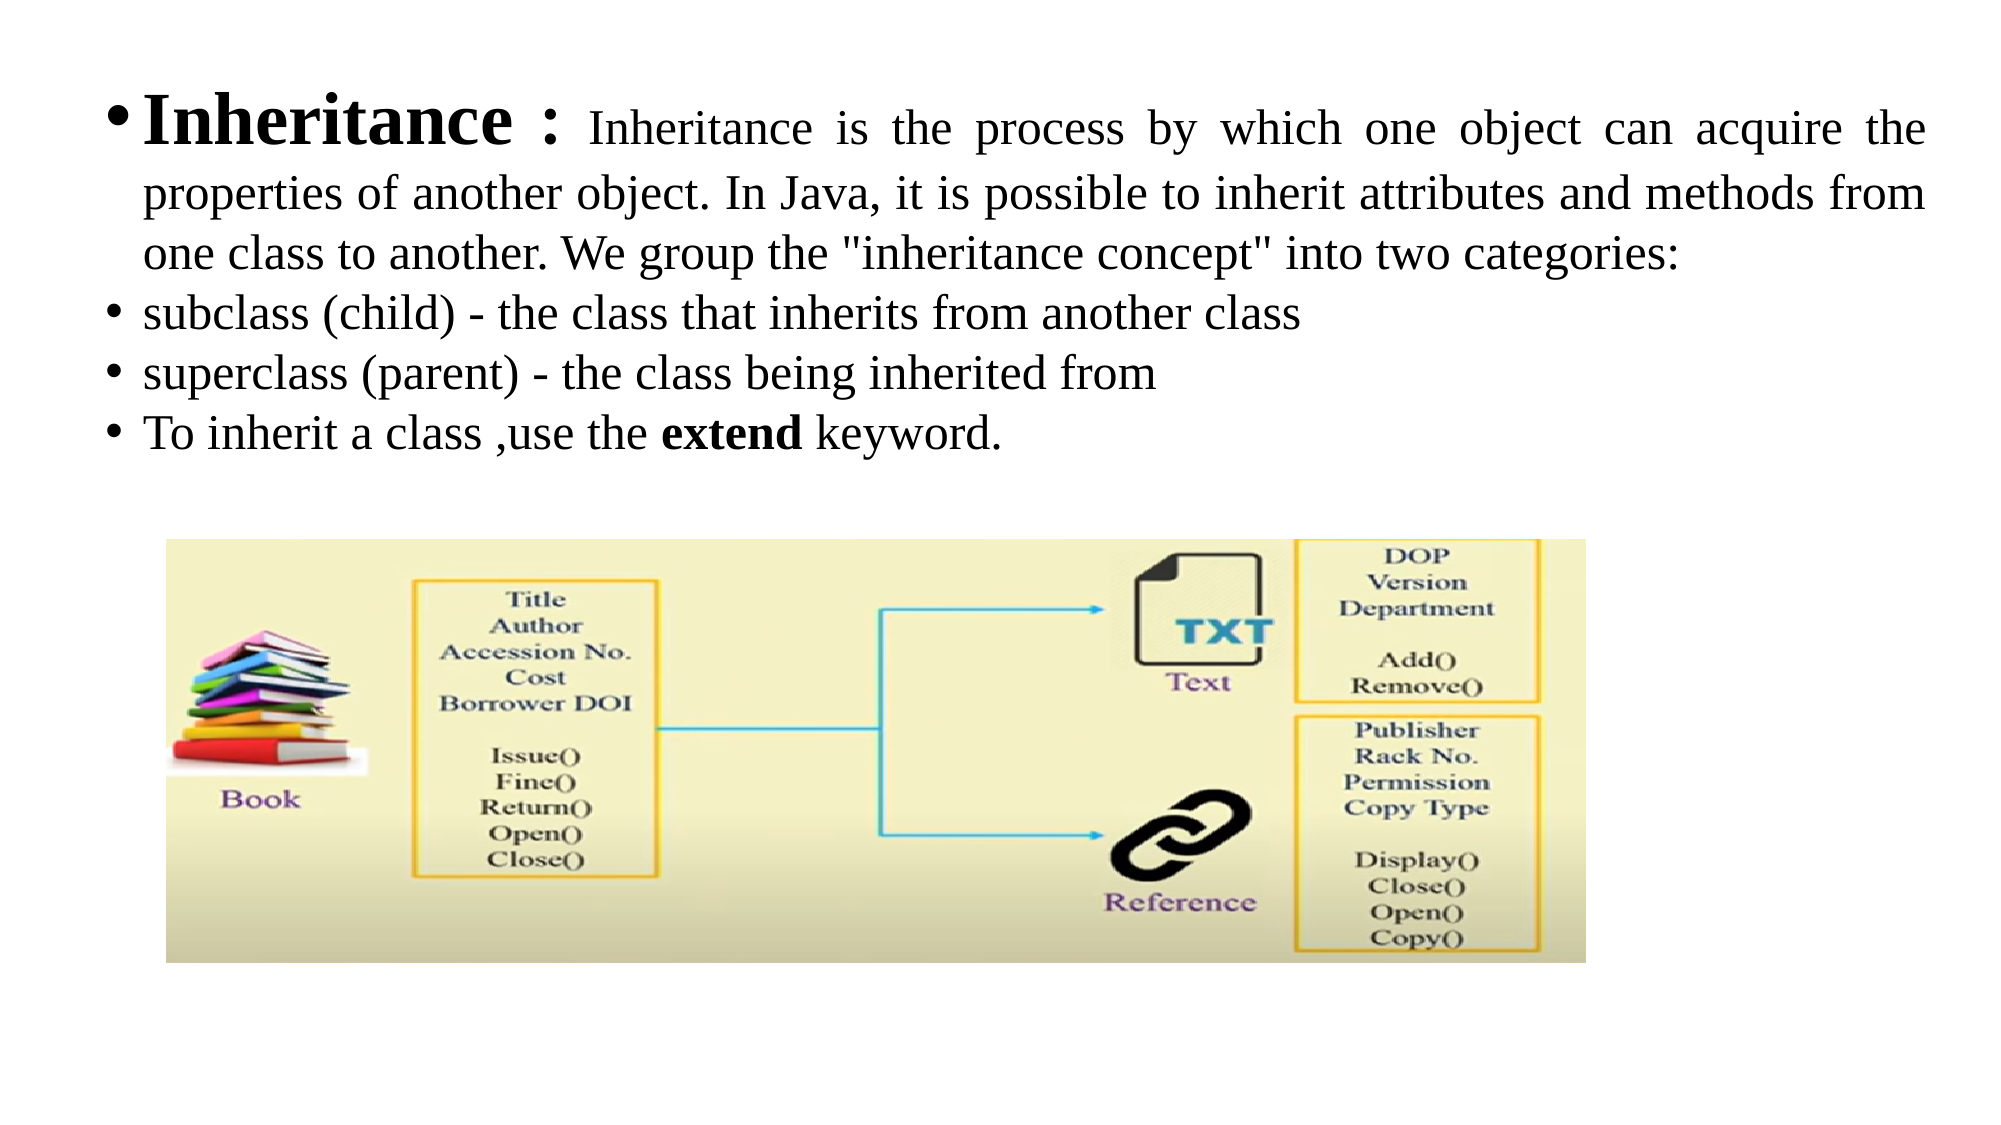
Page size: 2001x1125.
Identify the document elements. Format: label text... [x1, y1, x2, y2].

picture [166, 539, 1586, 963]
list Inheritance : Inheritance is the process by which one object can acquire the properties of another object. In Java, it is possible to inherit attributes and methods from one class to another. We group the "inheritance concept" into two categories: subclass (child) - the class that inherits from another class superclass (parent) - the class being inherited from To inherit a class ,use the extend keyword. [90, 62, 1943, 777]
